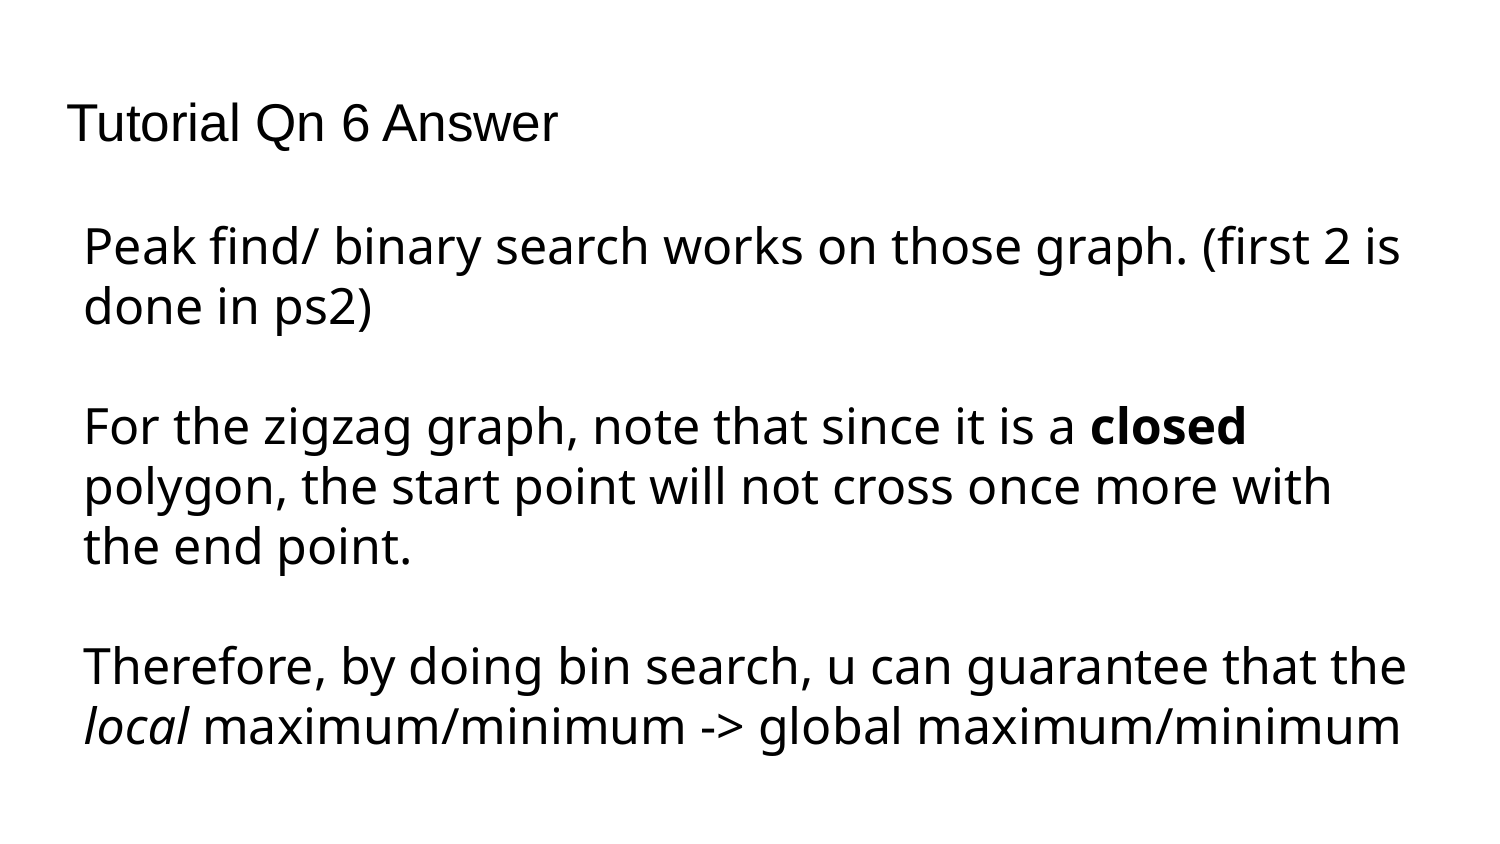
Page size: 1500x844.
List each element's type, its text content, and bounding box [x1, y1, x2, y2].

title Tutorial Qn 6 Answer [51, 72, 1449, 167]
text_box Peak find/ binary search works on those graph. (first 2 is done in ps2) For the zigzag graph, note that since it is a closed polygon, the start point will not cross once more with the end point. Therefore, by doing bin search, u can guarantee that the local maximum/minimum -> global maximum/minimum [68, 199, 1432, 805]
